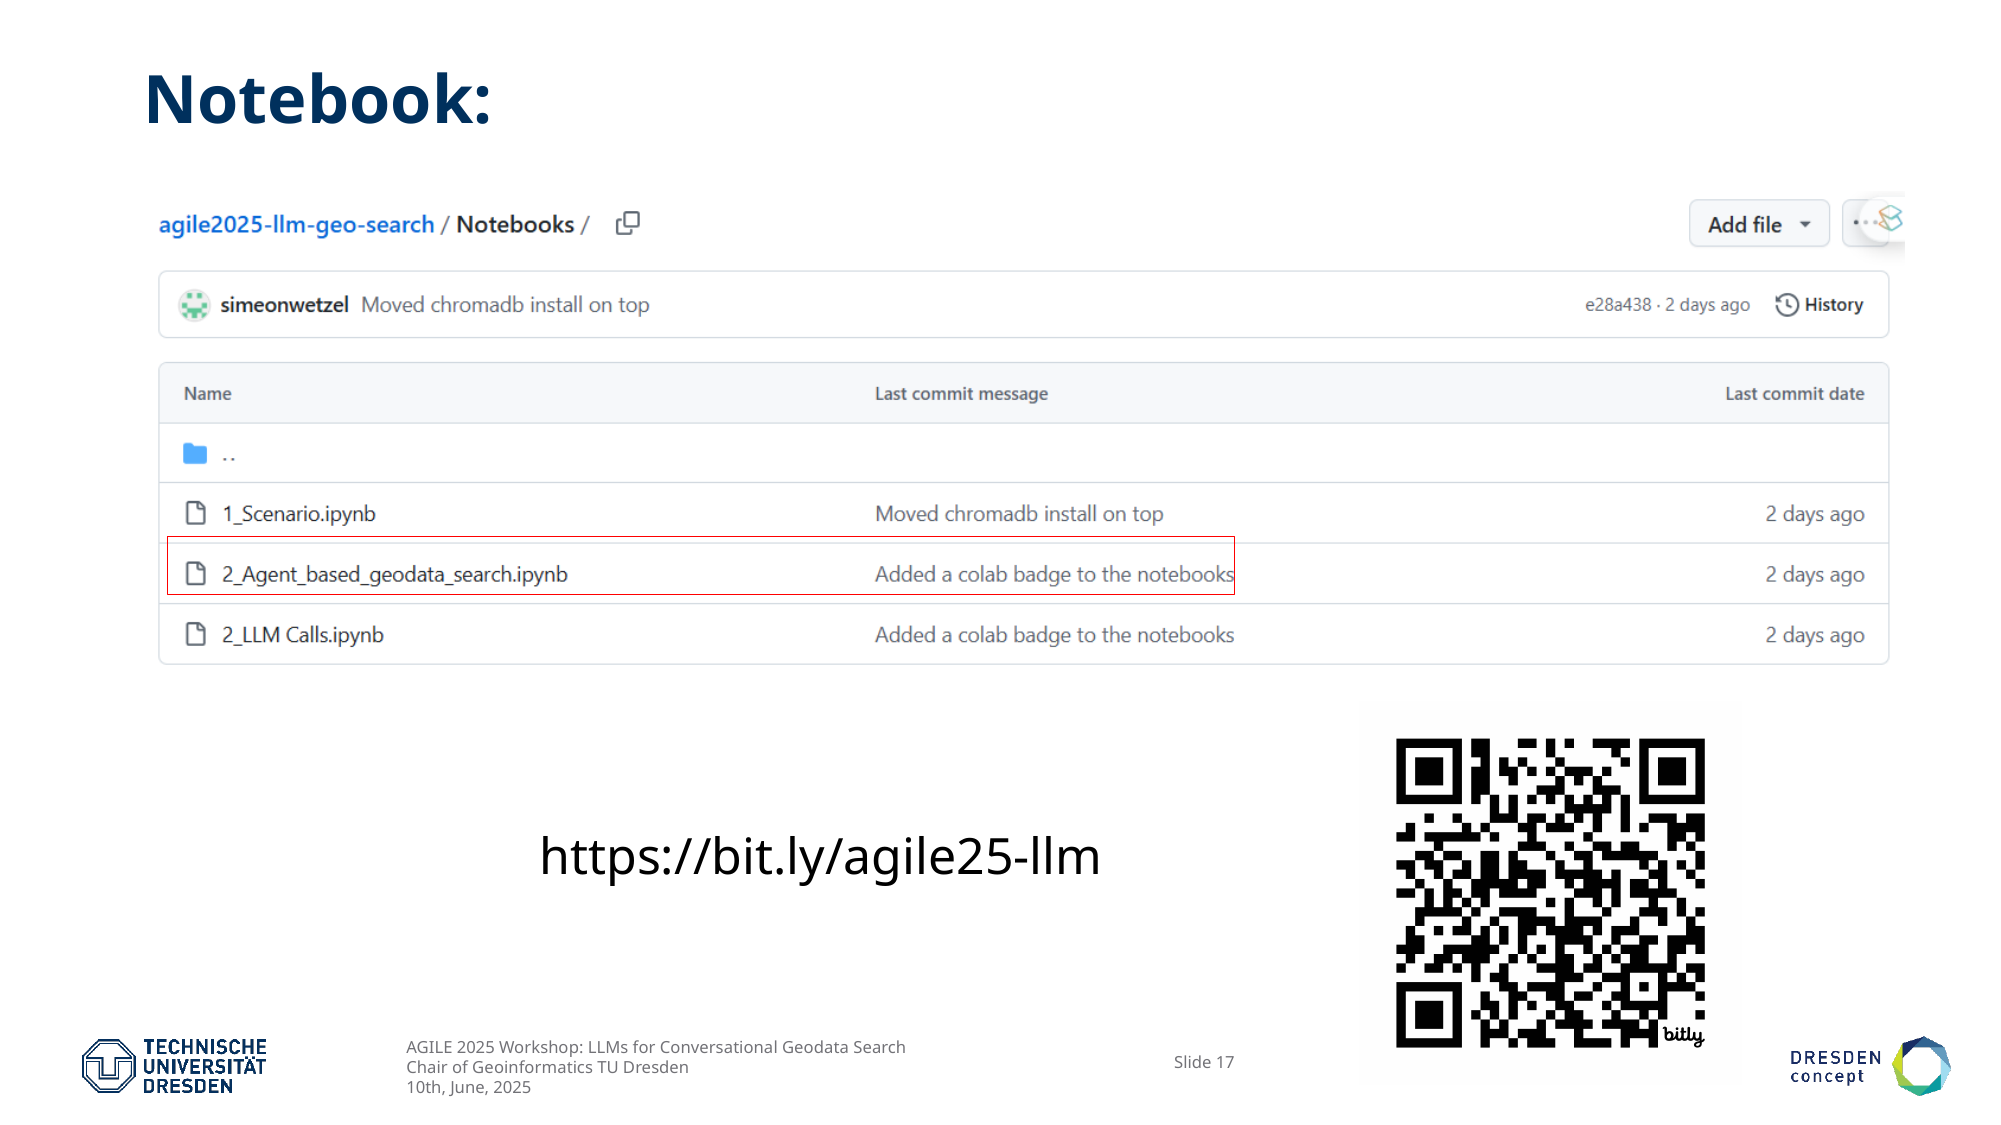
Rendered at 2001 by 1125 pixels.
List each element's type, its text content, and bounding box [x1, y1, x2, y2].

picture [82, 1039, 266, 1093]
title Notebook: [143, 56, 1880, 169]
picture [1359, 701, 1743, 1085]
text_box https://bit.ly/agile25-llm [524, 817, 1354, 893]
picture [1791, 1036, 1951, 1096]
picture [143, 190, 1906, 691]
